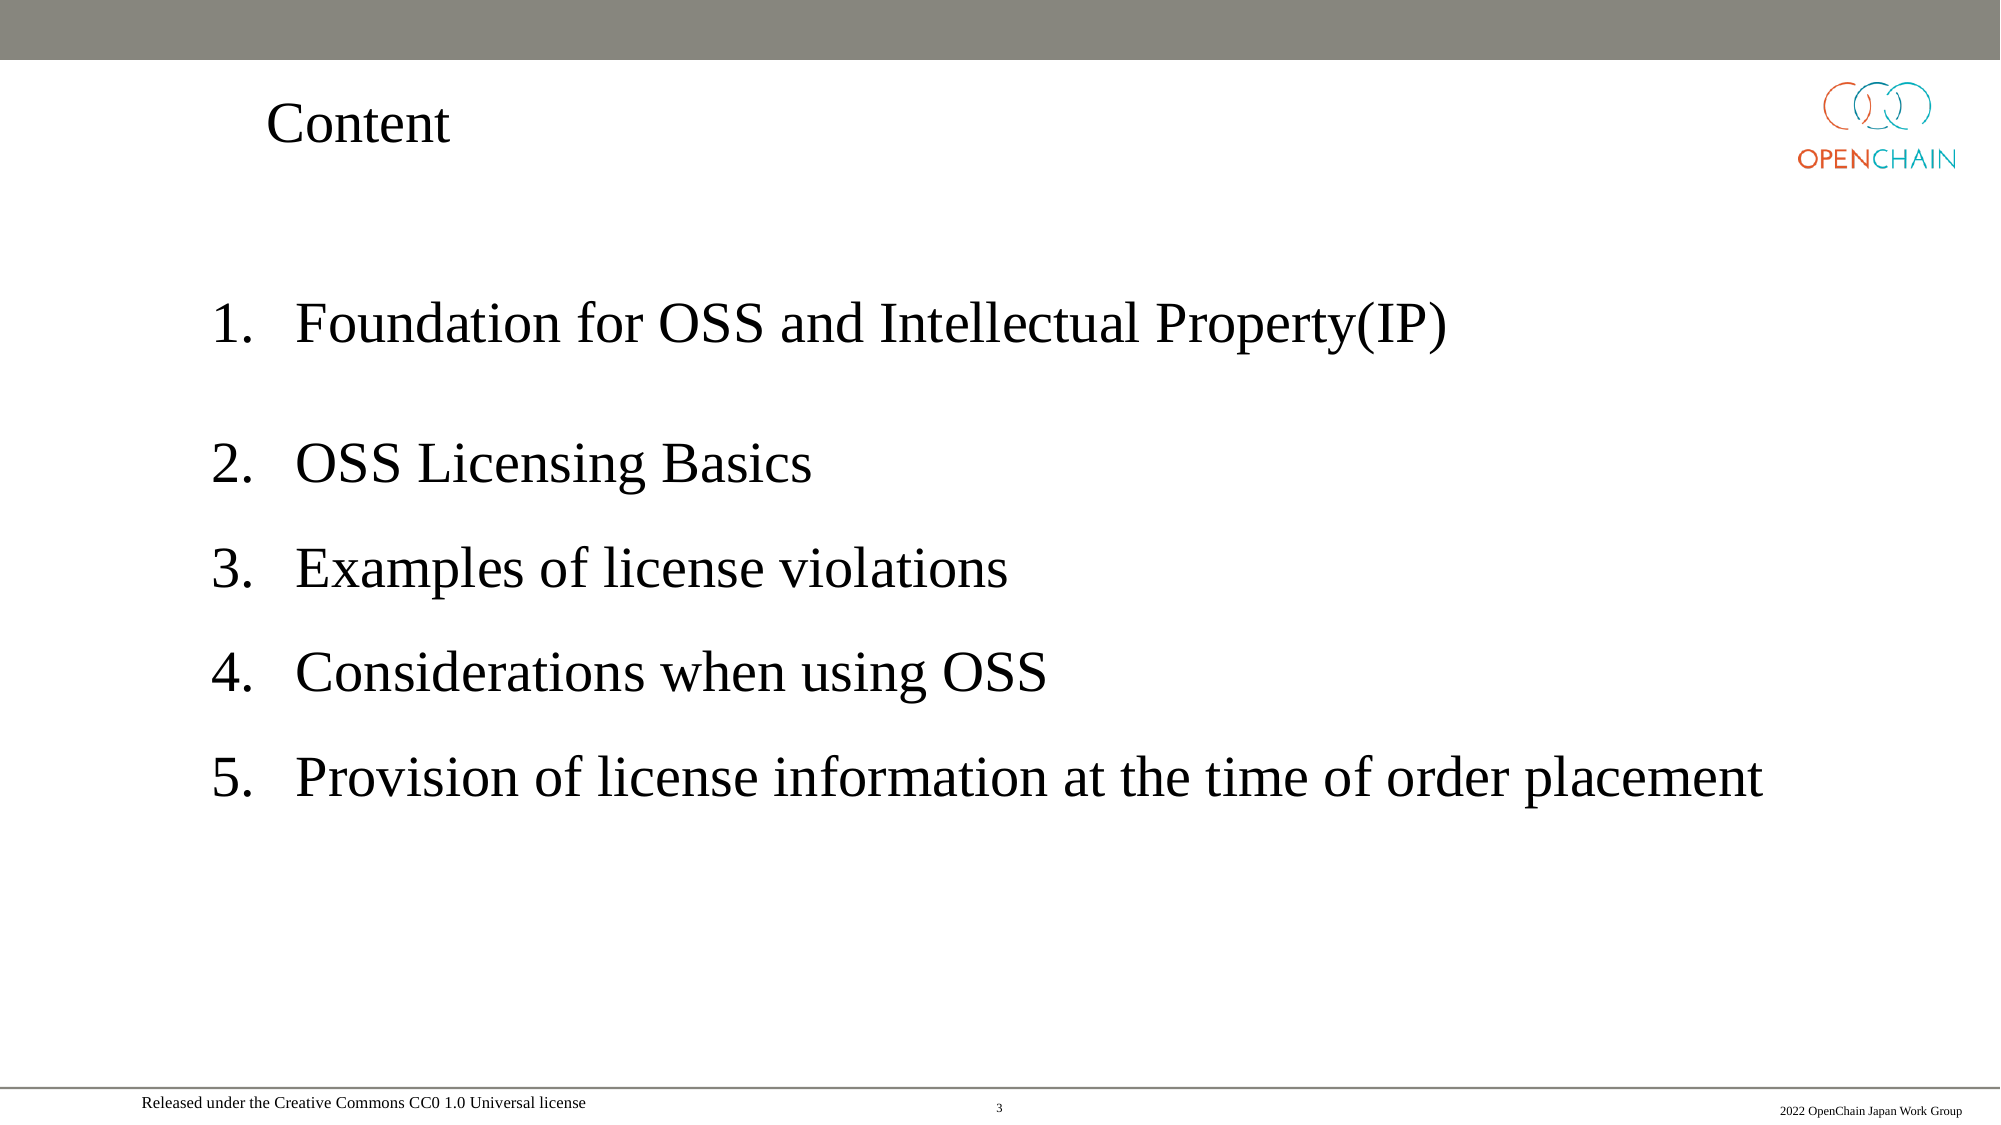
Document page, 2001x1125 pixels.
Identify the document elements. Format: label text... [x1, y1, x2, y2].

picture [1798, 82, 1955, 169]
text_box Content [236, 76, 1578, 162]
text_box Foundation for OSS and Intellectual Property(IP) OSS Licensing Basics Examples of license violations Considerations when using OSS Provision of license information at the time of order placement [196, 206, 1827, 816]
slide_number 2 [940, 1091, 1059, 1125]
